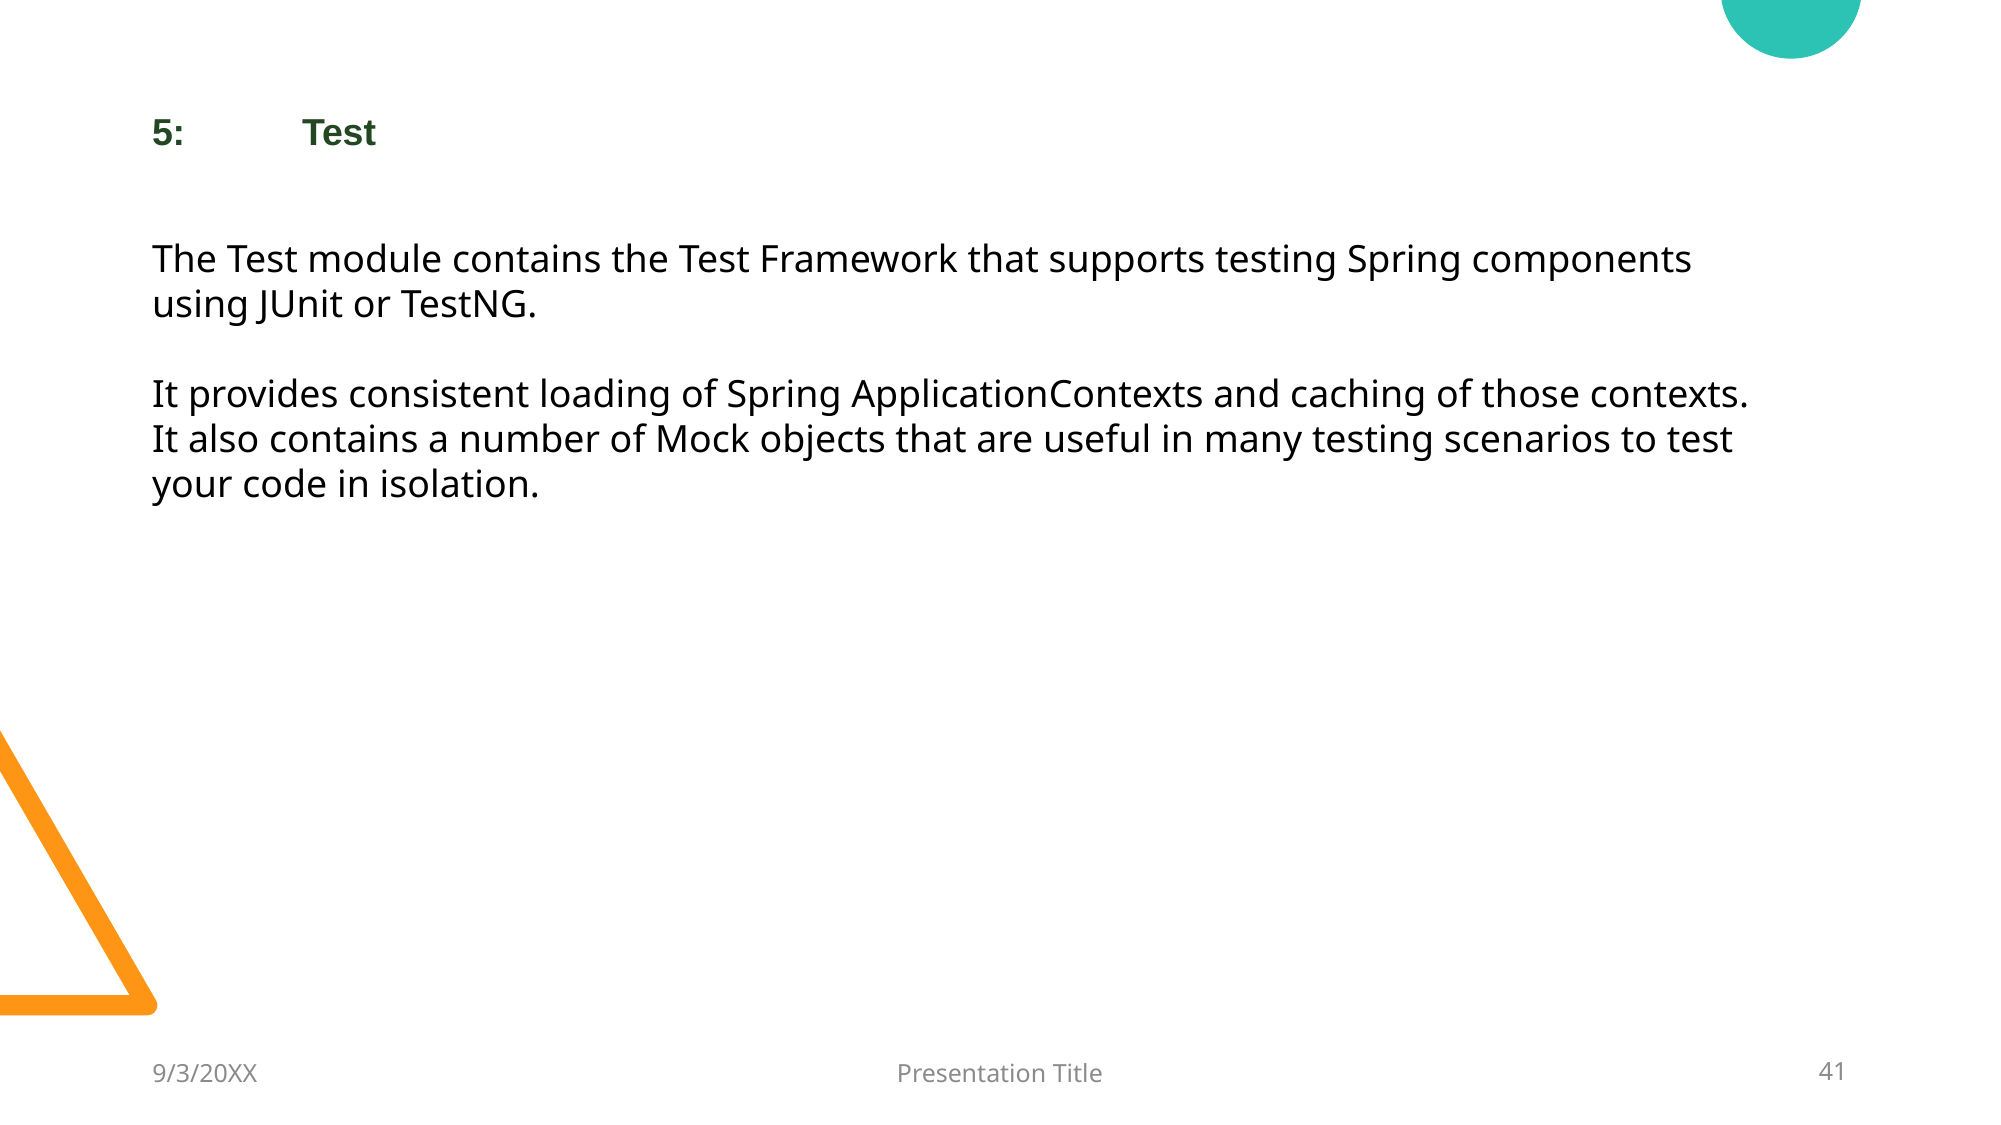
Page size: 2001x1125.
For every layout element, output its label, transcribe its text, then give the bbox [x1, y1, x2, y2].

text_box The Test module contains the Test Framework that supports testing Spring components using JUnit or TestNG. It provides consistent loading of Spring ApplicationContexts and caching of those contexts. It also contains a number of Mock objects that are useful in many testing scenarios to test your code in isolation. [137, 227, 1790, 512]
footer Presentation Title [662, 1042, 1338, 1103]
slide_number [137, 1042, 588, 1103]
slide_number 41 [1412, 1042, 1863, 1103]
text_box 5: Test [137, 100, 1138, 161]
